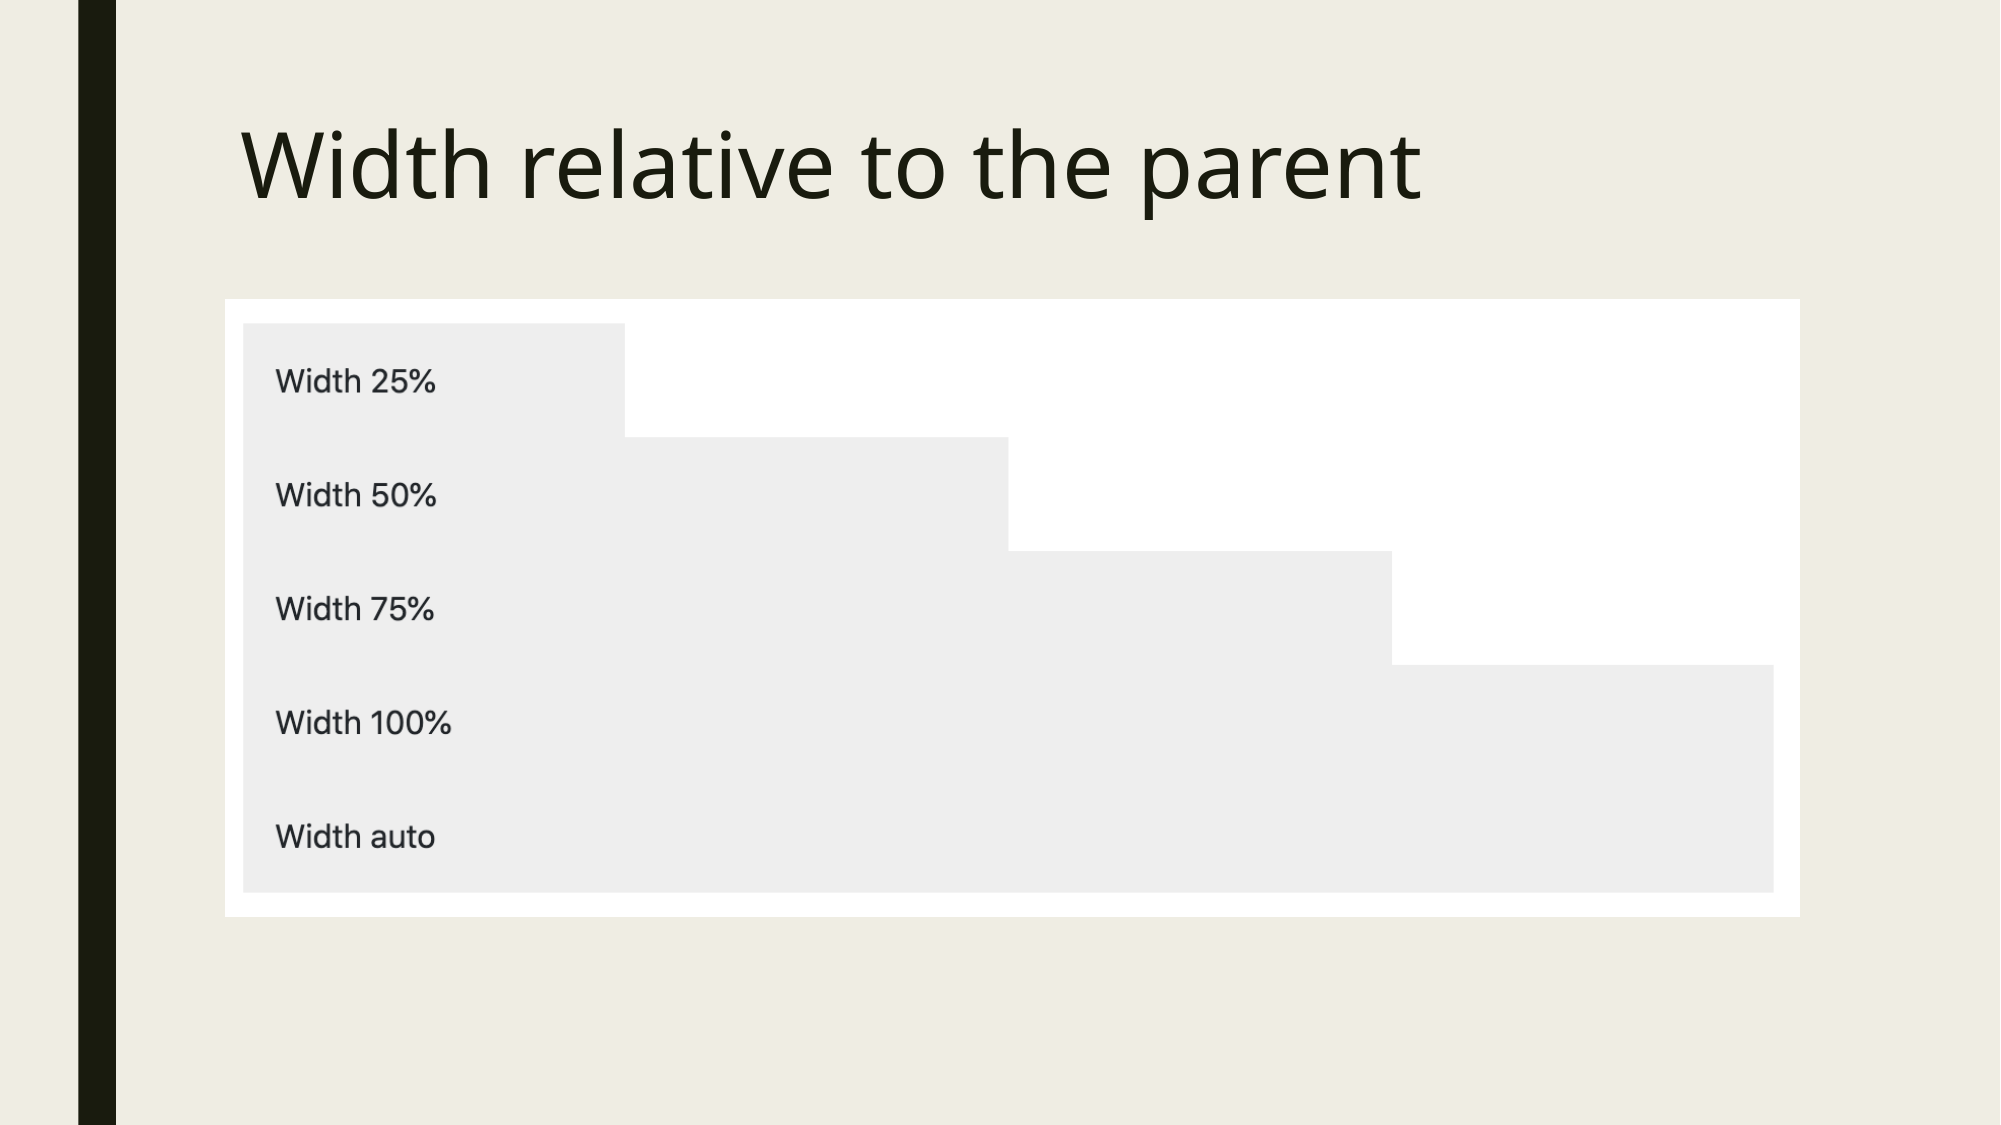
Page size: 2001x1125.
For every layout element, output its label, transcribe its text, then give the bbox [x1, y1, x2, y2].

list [224, 299, 1800, 917]
title Width relative to the parent [225, 112, 1800, 254]
